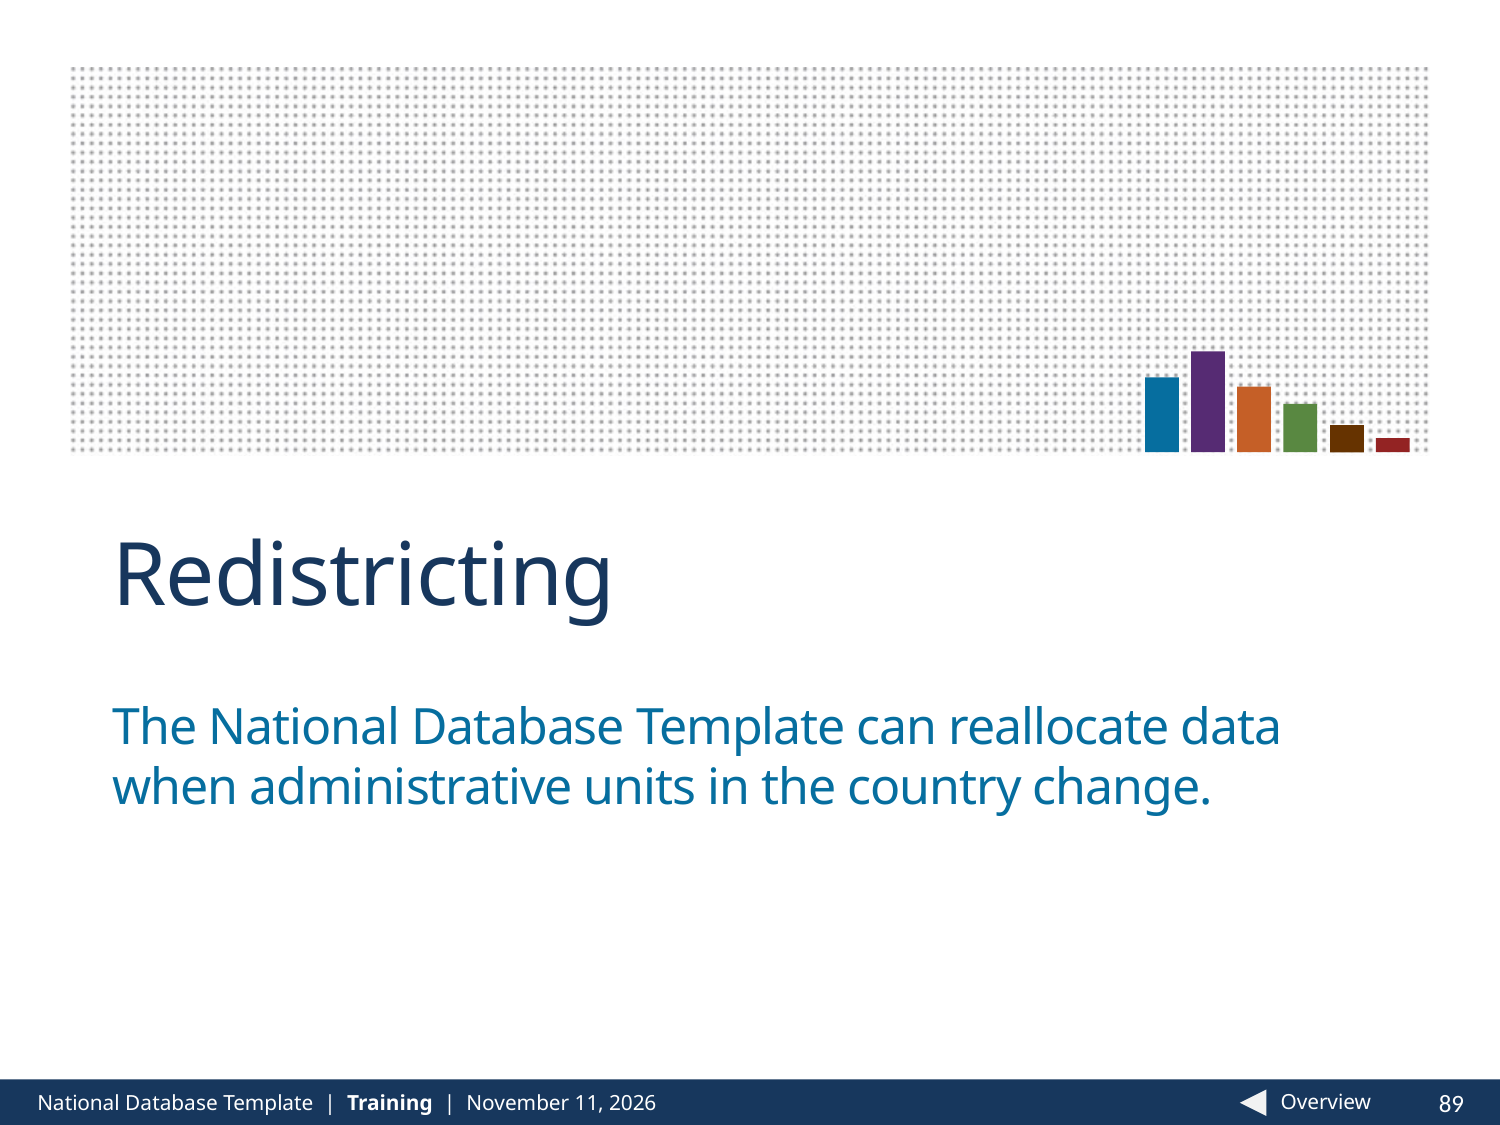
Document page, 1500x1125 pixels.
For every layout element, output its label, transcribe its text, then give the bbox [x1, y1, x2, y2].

list The National Database Template can reallocate data when administrative units in the country change. [112, 687, 1388, 1013]
title Redistricting [112, 489, 1388, 687]
picture [70, 67, 1430, 456]
